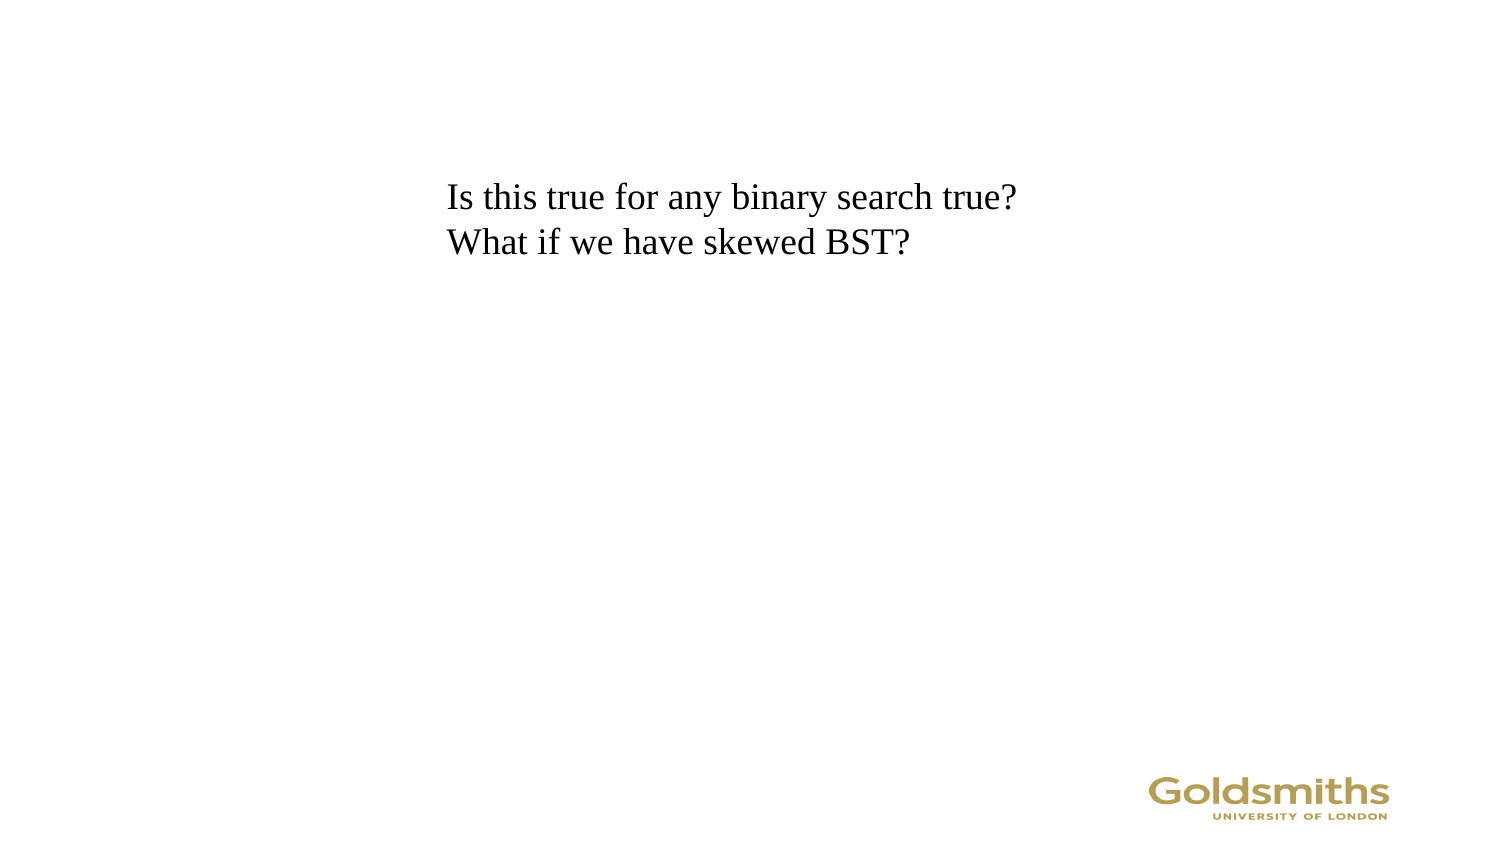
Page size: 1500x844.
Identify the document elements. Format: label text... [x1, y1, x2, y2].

text_box Is this true for any binary search true? What if we have skewed BST? [431, 164, 1034, 270]
picture [1149, 777, 1389, 820]
